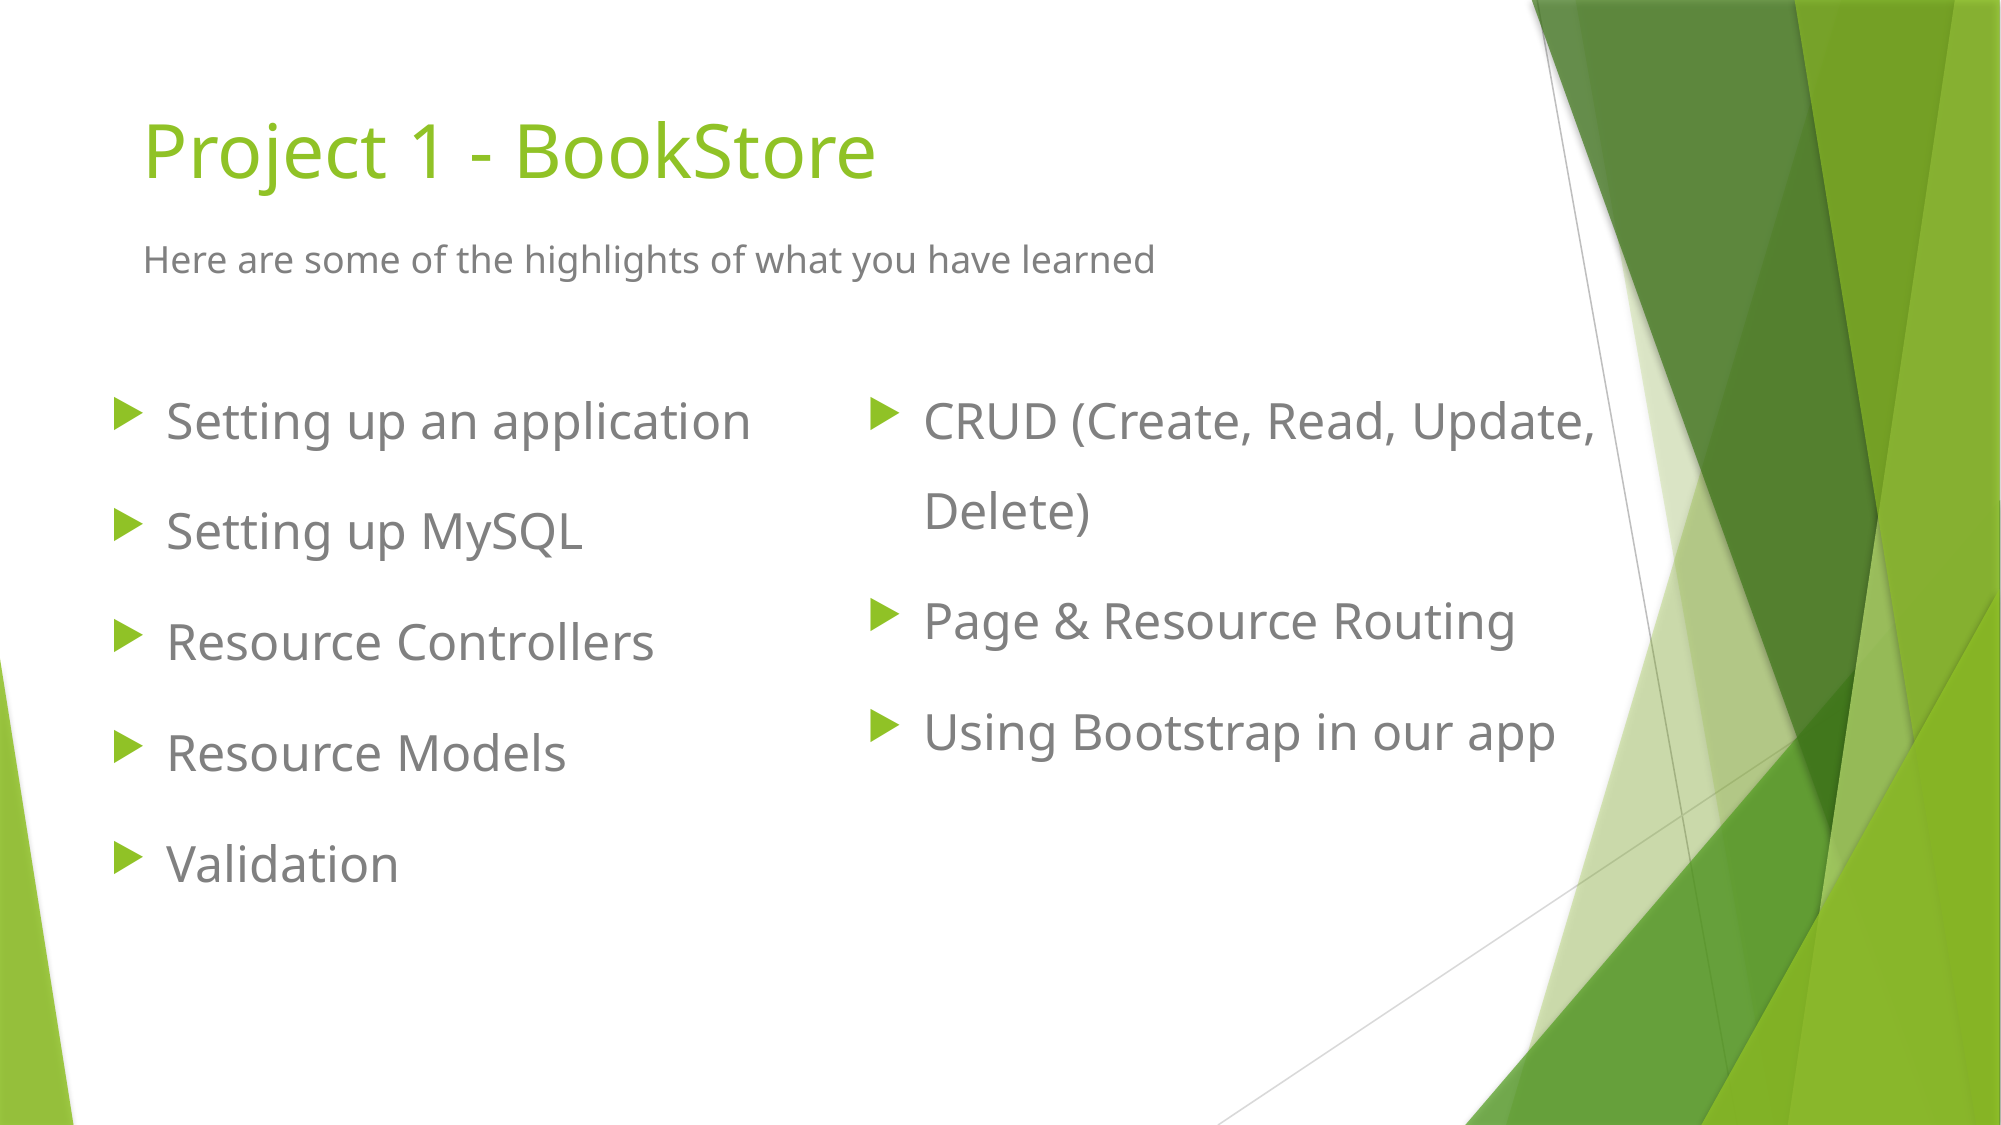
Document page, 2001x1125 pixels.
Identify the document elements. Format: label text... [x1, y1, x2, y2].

text_box Here are some of the highlights of what you have learned [127, 228, 1226, 289]
list Setting up an application Setting up MySQL Resource Controllers Resource Models Validation [95, 351, 851, 1125]
text_box CRUD (Create, Read, Update, Delete) Page & Resource Routing Using Bootstrap in our app [851, 351, 1684, 1125]
title Project 1 - BookStore [127, 96, 1590, 307]
